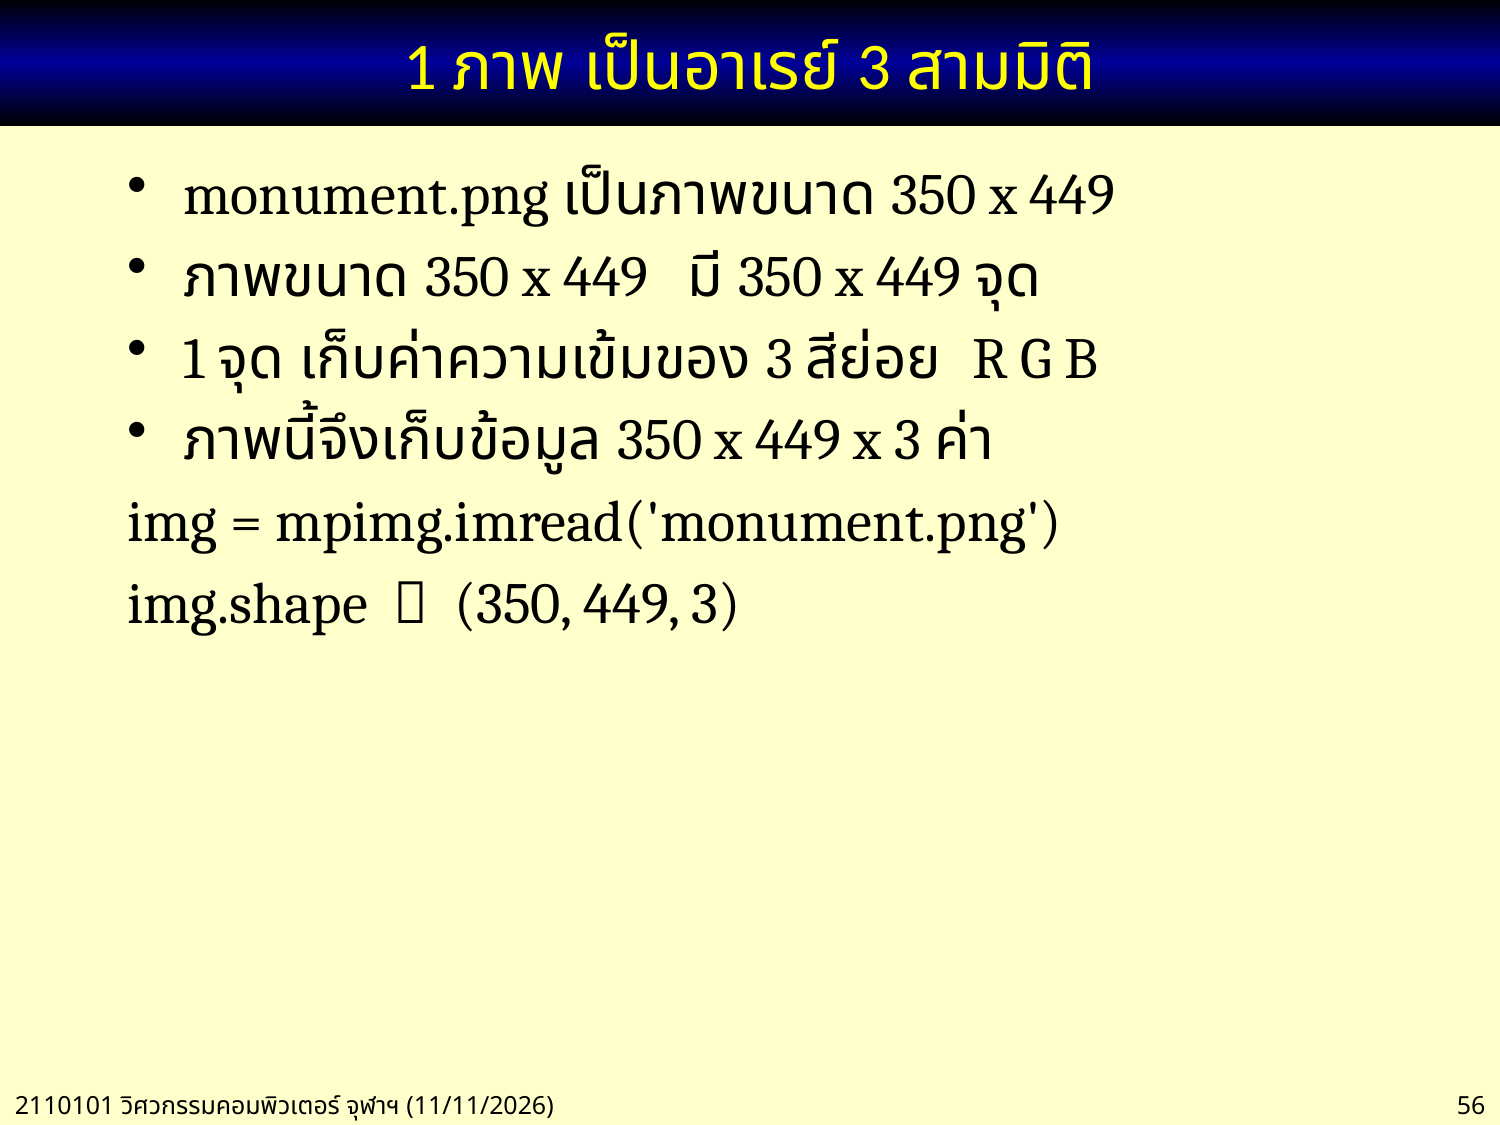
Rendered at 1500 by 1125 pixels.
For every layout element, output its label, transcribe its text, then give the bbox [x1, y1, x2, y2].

title 1 ภาพ เป็นอาเรย์ 3 สามมิติ [0, 0, 1500, 126]
list monument.png เป็นภาพขนาด 350 x 449 ภาพขนาด 350 x 449 มี 350 x 449 จุด 1 จุด เก็บค่าความเข้มของ 3 สีย่อย R G B ภาพนี้จึงเก็บข้อมูล 350 x 449 x 3 ค่า img = mpimg.imread('monument.png') img.shape  (350, 449, 3) [112, 148, 1412, 673]
